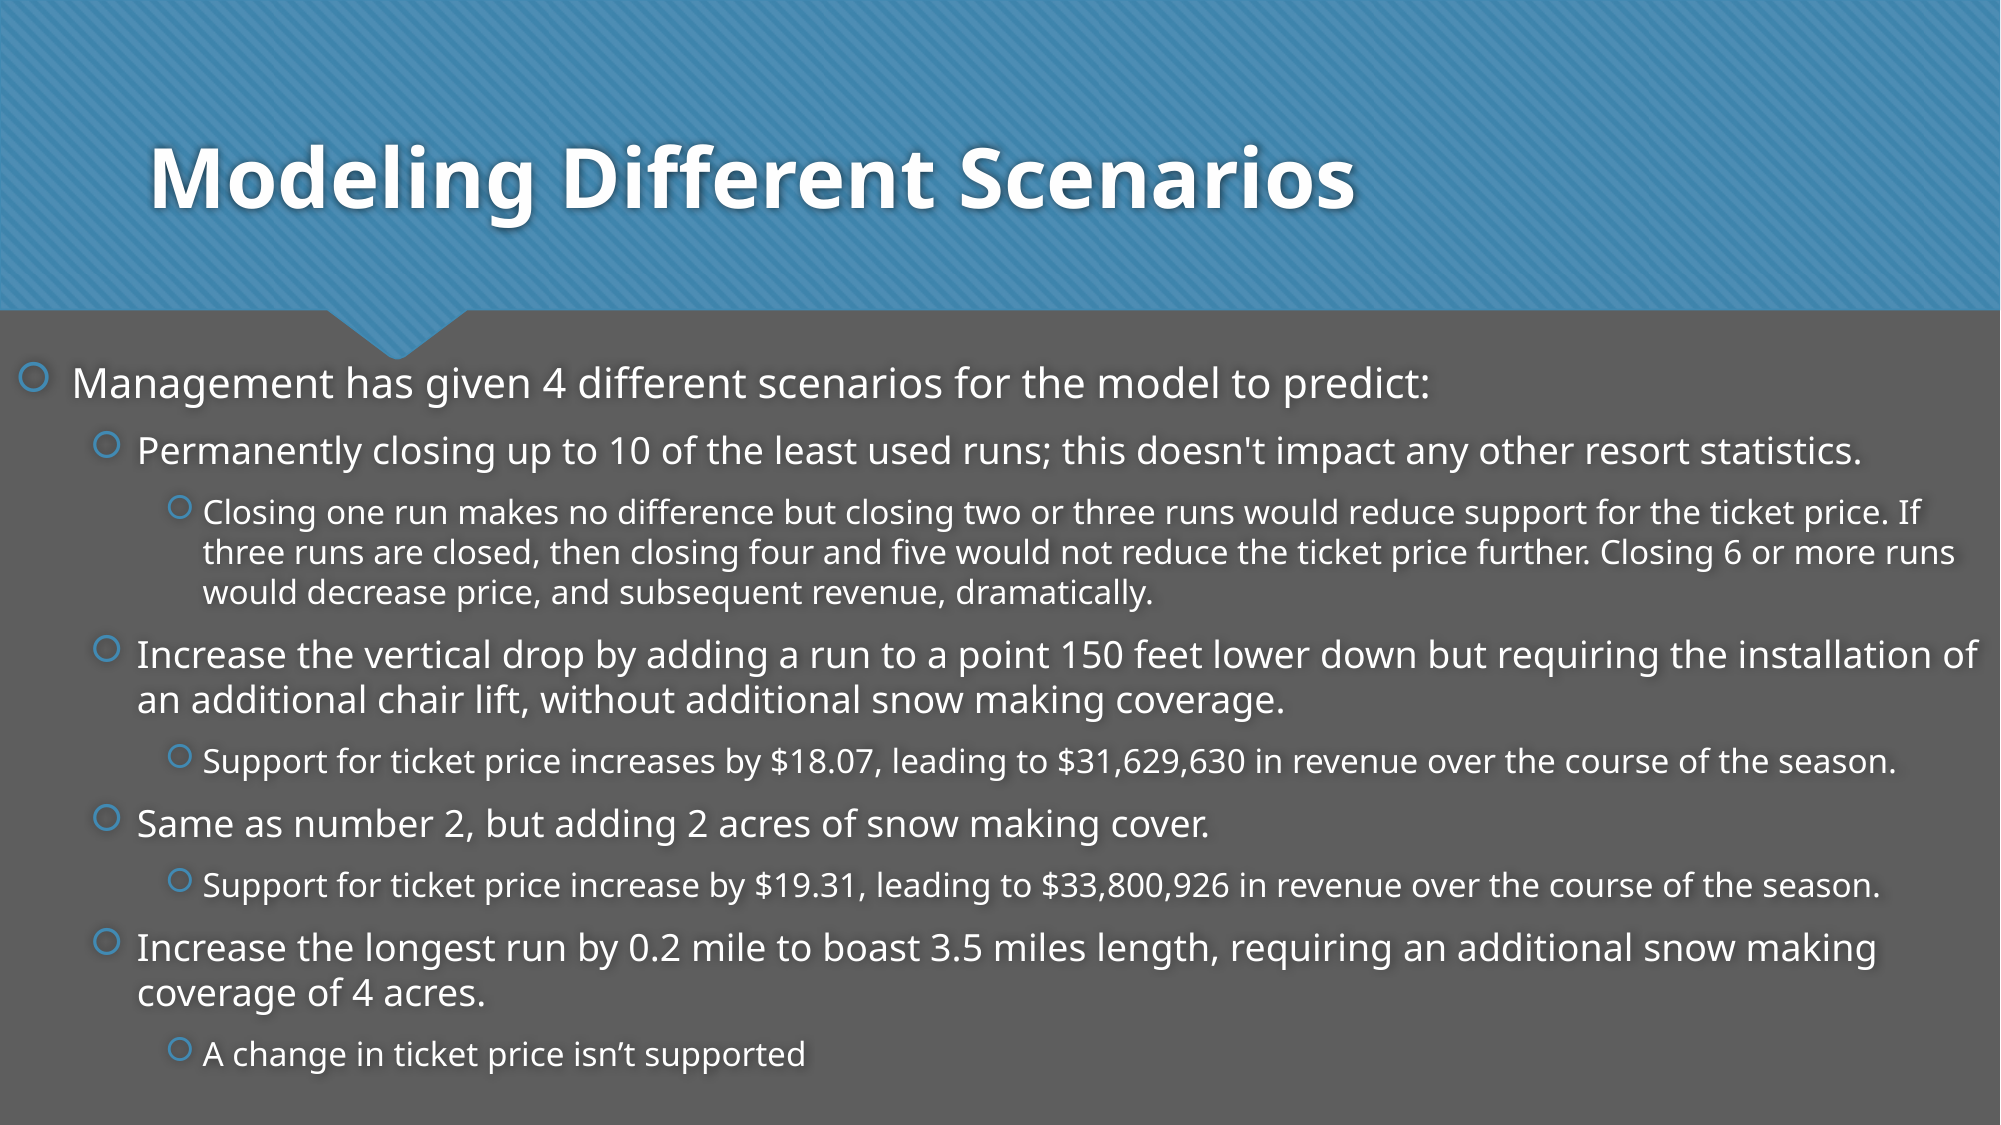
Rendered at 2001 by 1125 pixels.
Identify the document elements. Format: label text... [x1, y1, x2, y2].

list Management has given 4 different scenarios for the model to predict: Permanently closing up to 10 of the least used runs; this doesn't impact any other resort statistics. Closing one run makes no difference but closing two or three runs would reduce support for the ticket price. If three runs are closed, then closing four and five would not reduce the ticket price further. Closing 6 or more runs would decrease price, and subsequent revenue, dramatically. Increase the vertical drop by adding a run to a point 150 feet lower down but requiring the installation of an additional chair lift, without additional snow making coverage. Support for ticket price increases by $18.07, leading to $31,629,630 in revenue over the course of the season. Same as number 2, but adding 2 acres of snow making cover. Support for ticket price increase by $19.31, leading to $33,800,926 in revenue over the course of the season. Increase the longest run by 0.2 mile to boast 3.5 miles length, requiring an additional snow making coverage of 4 acres. A change in ticket price isn’t supported [0, 305, 2000, 1125]
title Modeling Different Scenarios [132, 73, 1868, 233]
